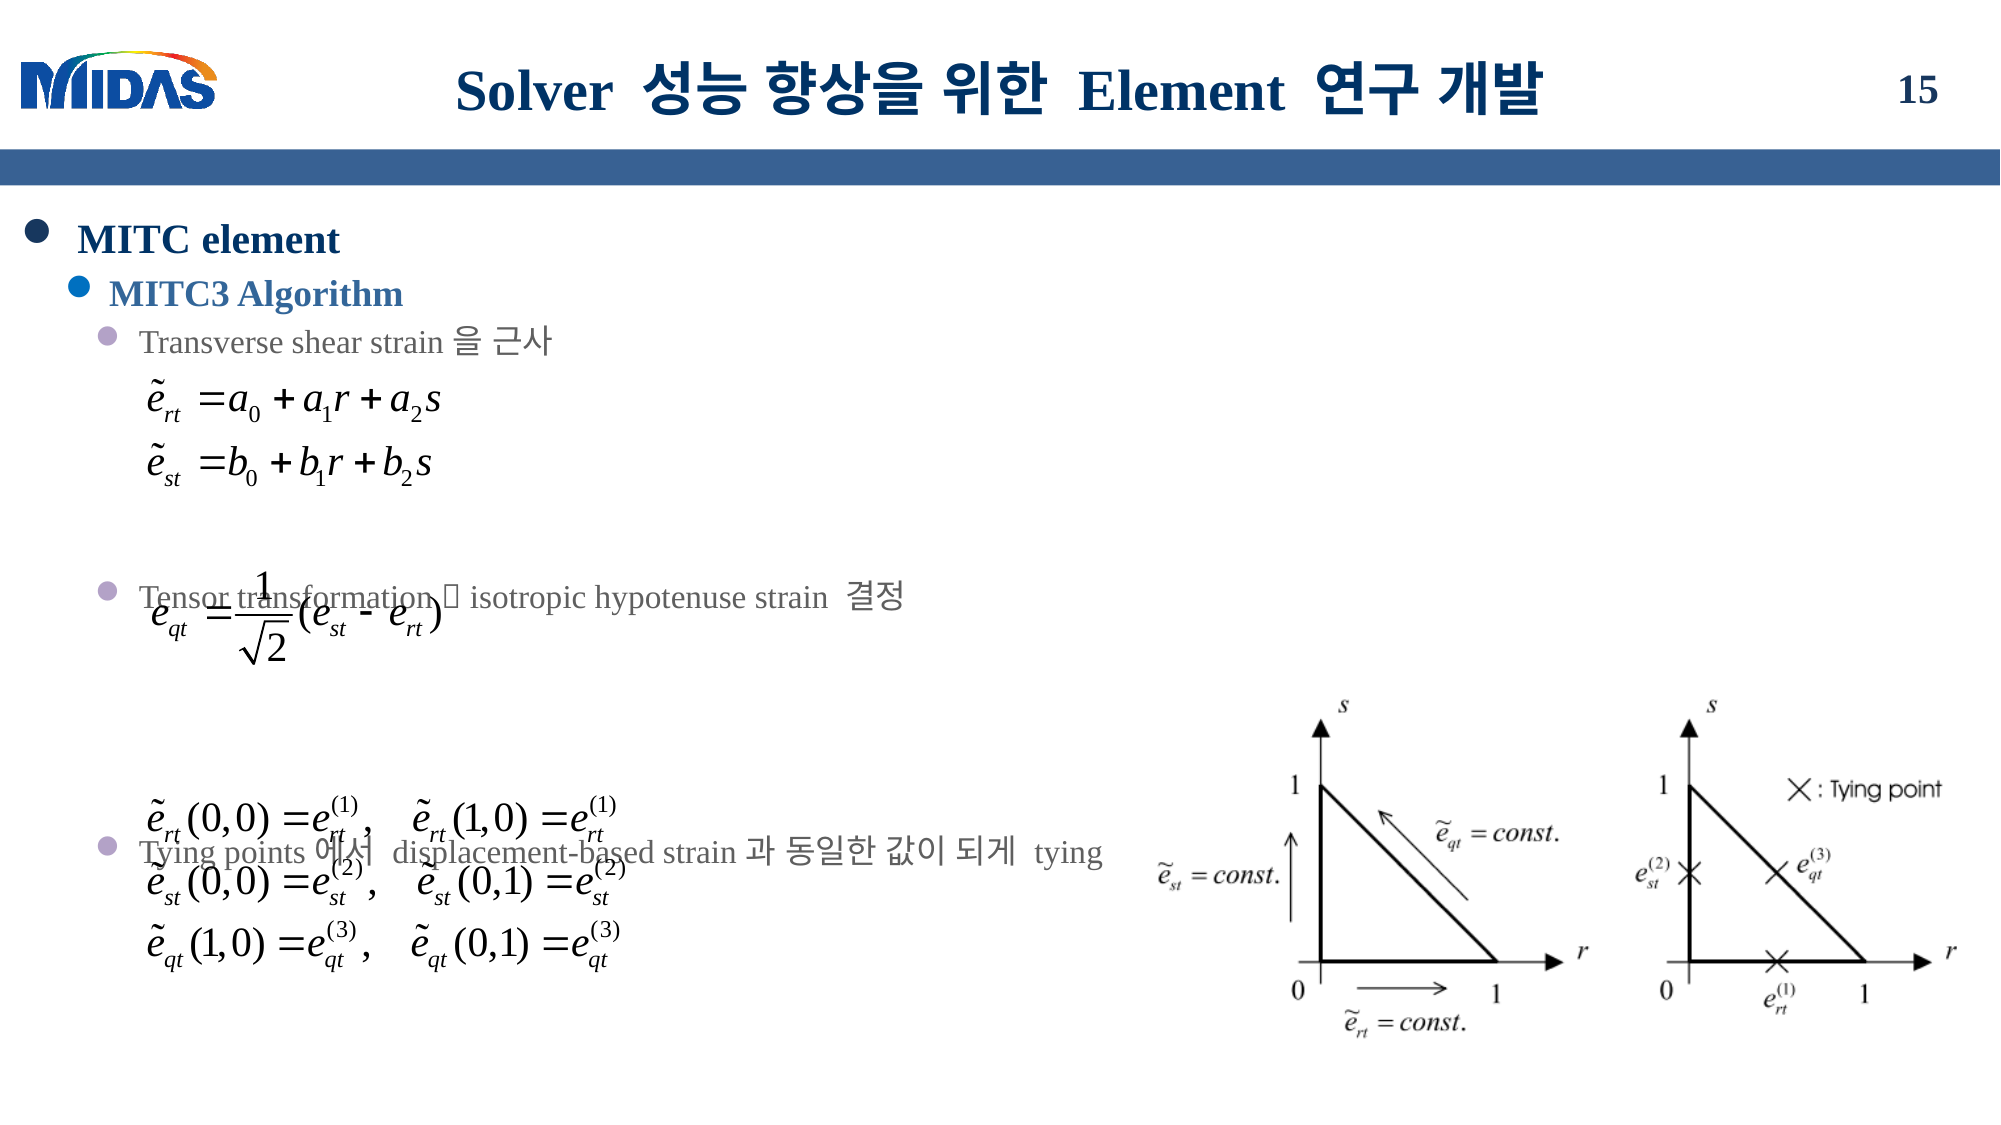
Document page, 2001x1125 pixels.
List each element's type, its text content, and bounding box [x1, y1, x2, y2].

picture [1143, 693, 1975, 1046]
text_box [143, 374, 447, 492]
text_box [147, 562, 447, 670]
picture [21, 51, 217, 109]
slide_number 15 [1852, 42, 1984, 132]
list MITC element MITC3 Algorithm Transverse shear strain을 근사 Tensor transformation  isotropic hypotenuse strain 결정 Tying points에서 displacement-based strain과 동일한 값이 되게 tying [6, 203, 1984, 1114]
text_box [143, 789, 636, 978]
